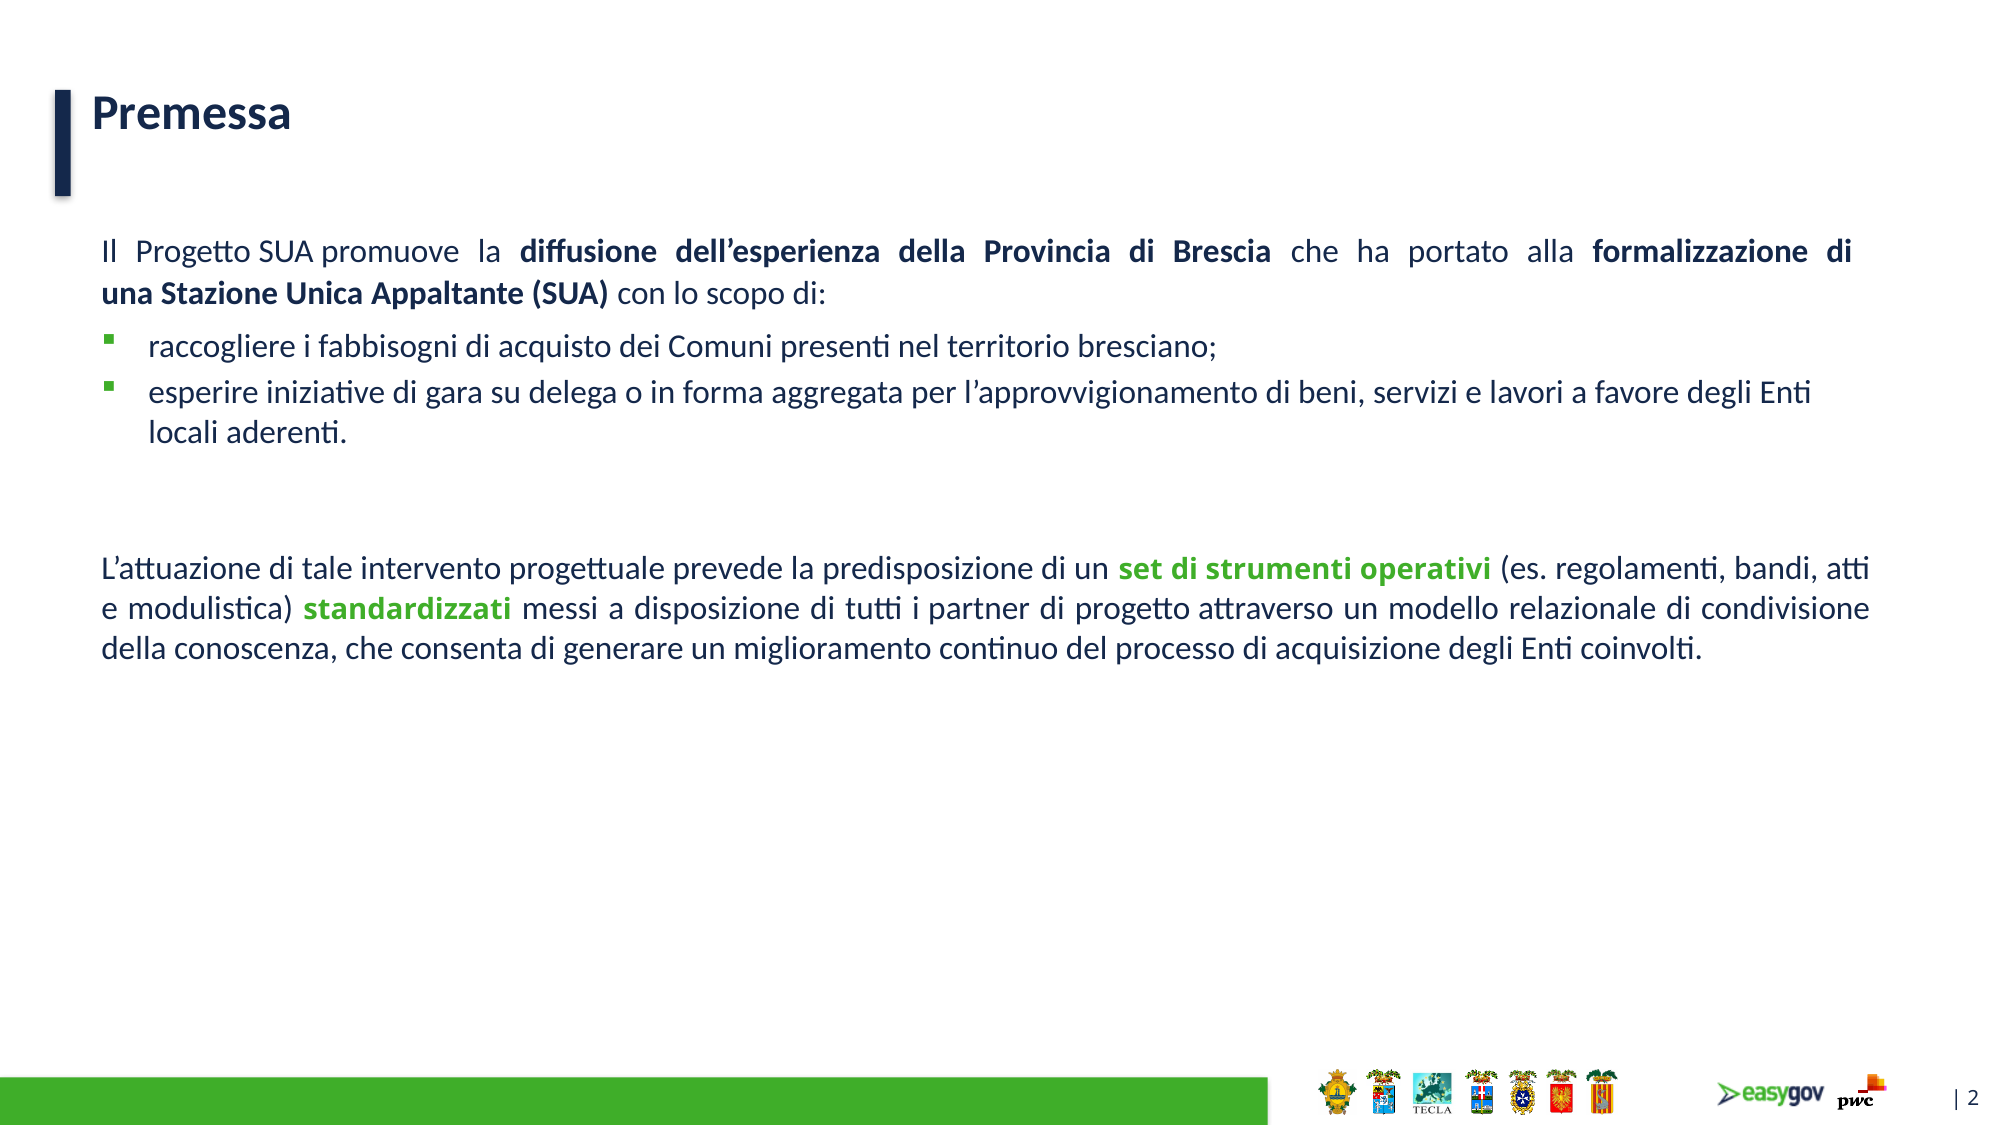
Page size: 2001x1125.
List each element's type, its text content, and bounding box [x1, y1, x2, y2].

picture [1508, 1069, 1537, 1115]
title Premessa [86, 79, 1886, 139]
picture [1586, 1069, 1618, 1115]
picture [1410, 1069, 1456, 1115]
picture [1546, 1069, 1577, 1115]
picture [1465, 1069, 1498, 1115]
list Il Progetto SUA promuove la diffusione dell’esperienza della Provincia di Brescia che ha portato alla formalizzazione di una Stazione Unica Appaltante (SUA) con lo scopo di: raccogliere i fabbisogni di acquisto dei Comuni presenti nel territorio bresciano; esperire iniziative di gara su delega o in forma aggregata per l’approvvigionamento di beni, servizi e lavori a favore degli Enti locali aderenti. L’attuazione di tale intervento progettuale prevede la predisposizione di un set di strumenti operativi (es. regolamenti, bandi, atti e modulistica) standardizzati messi a disposizione di tutti i partner di progetto attraverso un modello relazionale di condivisione della conoscenza, che consenta di generare un miglioramento continuo del processo di acquisizione degli Enti coinvolti. [86, 219, 1886, 770]
picture [1318, 1069, 1357, 1115]
picture [1714, 1074, 1828, 1110]
picture [1366, 1069, 1401, 1115]
